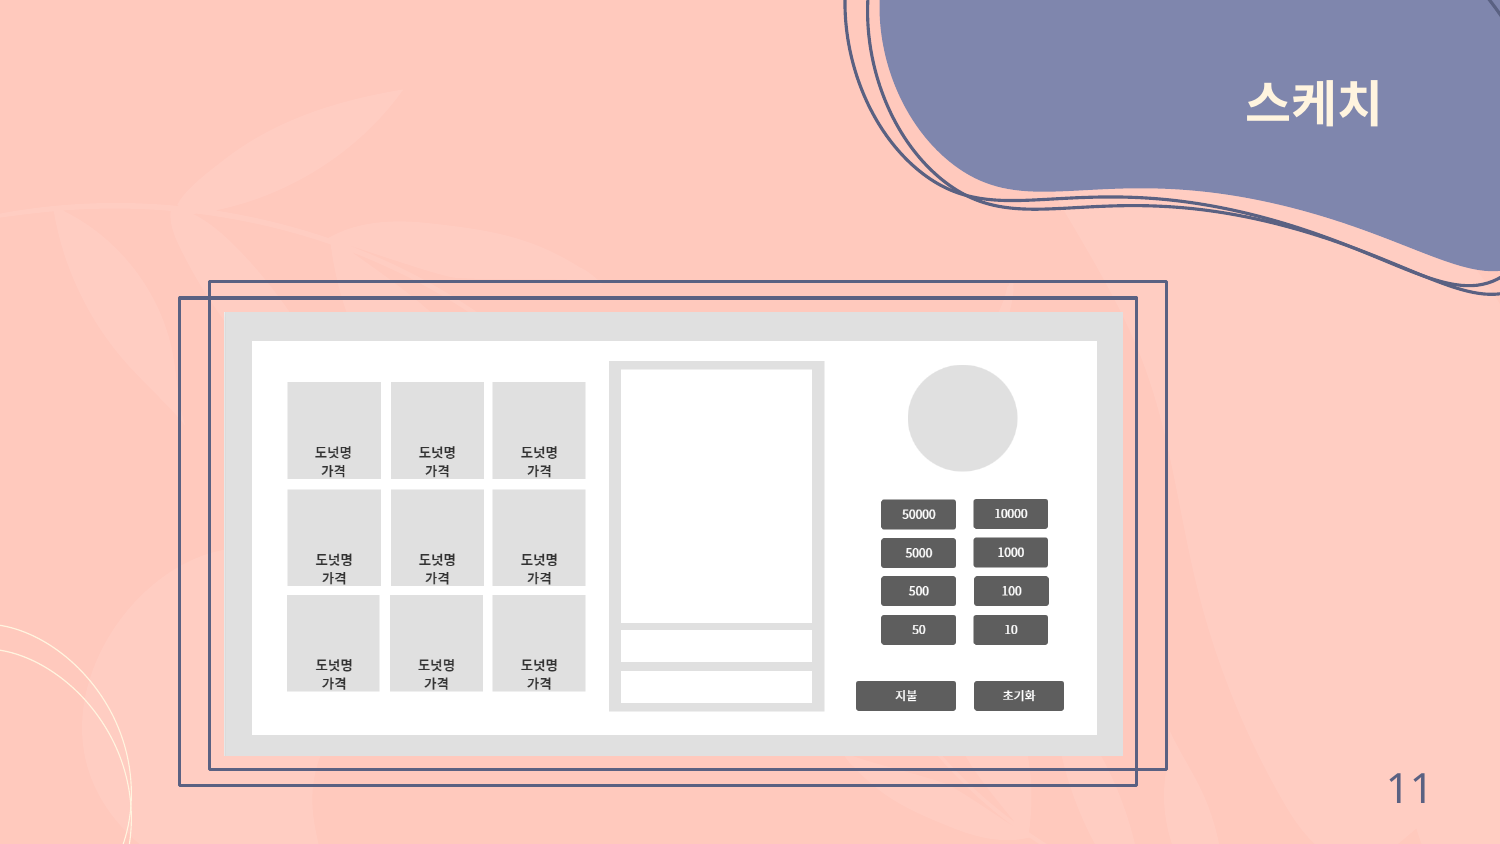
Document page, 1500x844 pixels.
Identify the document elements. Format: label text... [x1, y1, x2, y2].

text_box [179, 281, 1167, 786]
slide_number 11 [1111, 767, 1449, 813]
title 스케치 [899, 57, 1399, 123]
